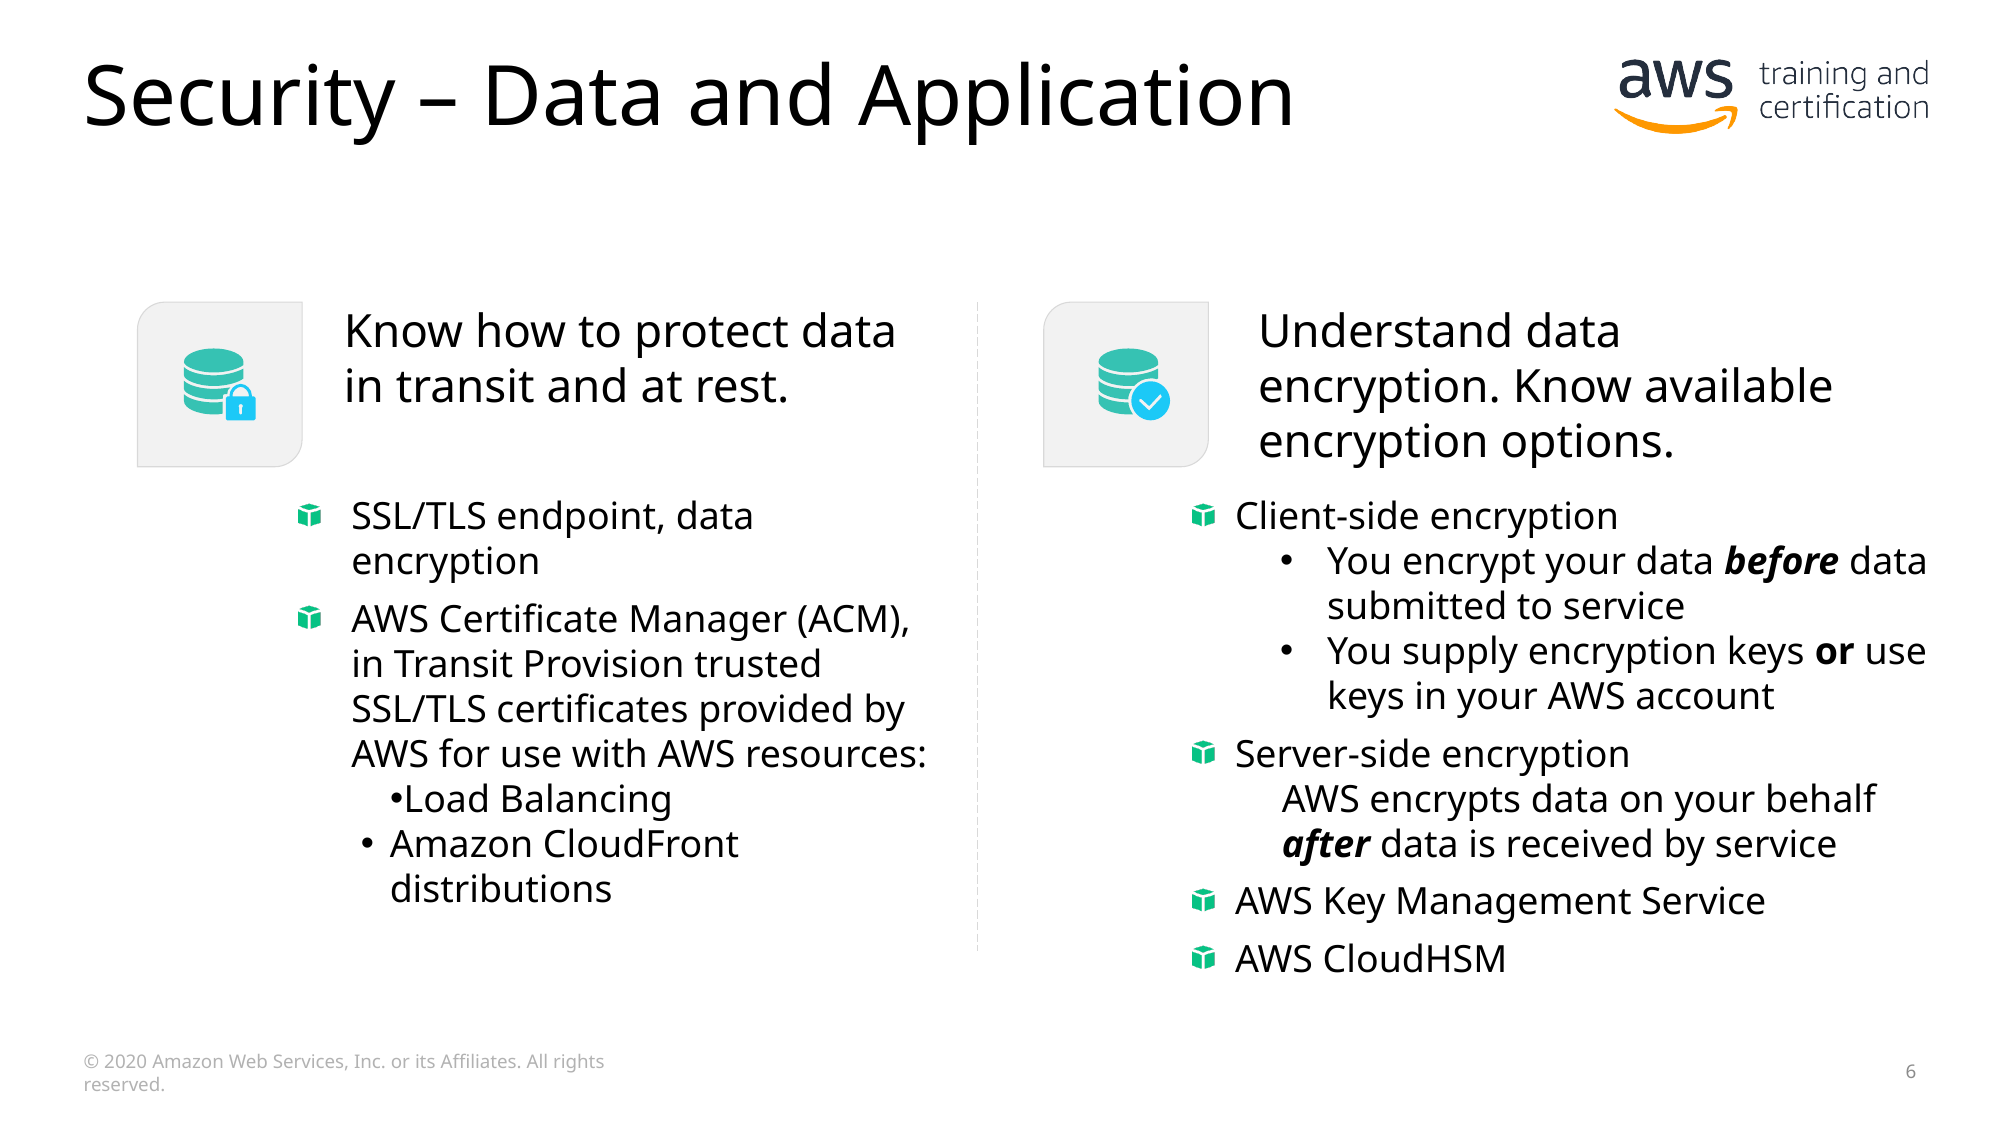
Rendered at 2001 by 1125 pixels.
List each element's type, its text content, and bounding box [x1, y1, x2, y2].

text_box Understand data encryption. Know available encryption options. [1258, 302, 1877, 491]
picture [1188, 737, 1218, 767]
footer © 2020 Amazon Web Services, Inc. or its Affiliates. All rights reserved. [68, 1042, 682, 1103]
text_box SSL/TLS endpoint, data encryption AWS Certificate Manager (ACM), in Transit Provision trusted SSL/TLS certificates provided by AWS for use with AWS resources: Load Balancing Amazon CloudFront distributions [294, 491, 954, 910]
picture [1188, 885, 1218, 914]
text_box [183, 348, 256, 421]
picture [294, 602, 324, 632]
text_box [1098, 348, 1171, 421]
text_box Client-side encryption You encrypt your data before data submitted to service You supply encryption keys or use keys in your AWS account Server-side encryption AWS encrypts data on your behalf after data is received by service AWS Key Management Service AWS CloudHSM [1130, 491, 1932, 1115]
picture [1188, 500, 1218, 529]
picture [1188, 942, 1218, 972]
text_box [136, 300, 304, 468]
picture [1614, 59, 1928, 134]
title Security – Data and Application [68, 59, 1551, 138]
picture [294, 500, 324, 529]
text_box Know how to protect data in transit and at rest. [344, 302, 927, 413]
text_box [1042, 300, 1210, 468]
